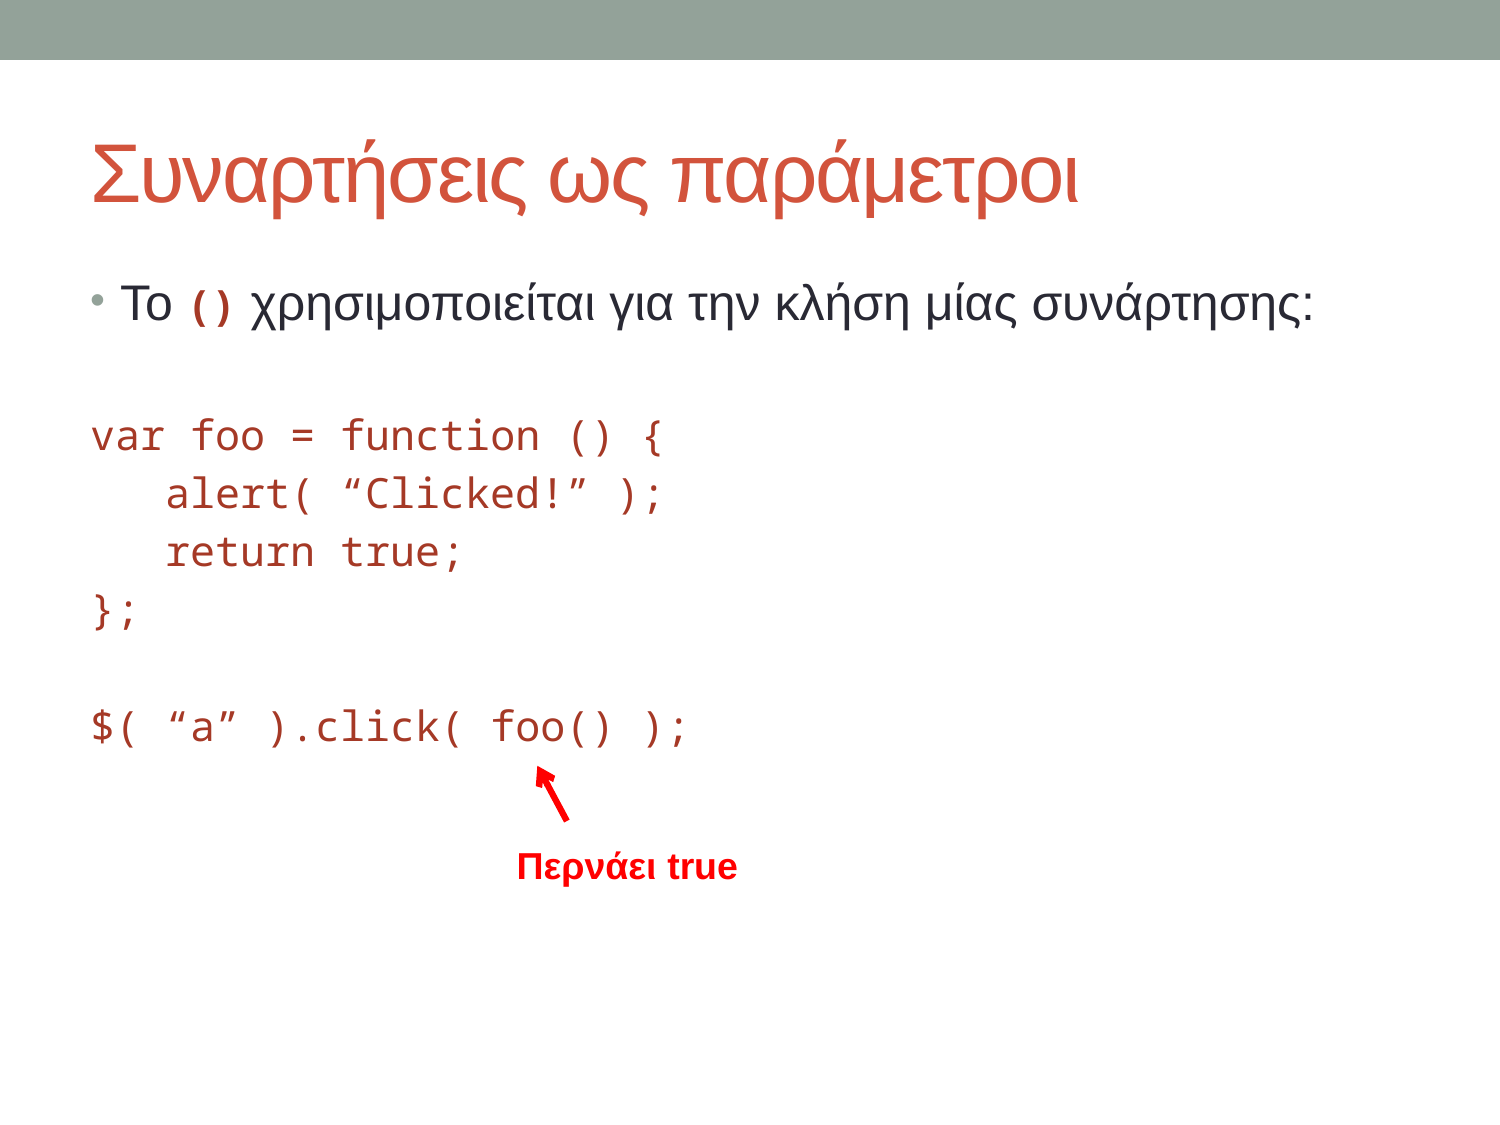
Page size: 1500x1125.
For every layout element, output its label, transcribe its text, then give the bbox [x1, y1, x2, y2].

title Συναρτήσεις ως παράμετροι [75, 87, 1425, 250]
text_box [537, 765, 568, 822]
list Το () χρησιμοποιείται για την κλήση μίας συνάρτησης: var foo = function () { alert( “Clicked!” ); return true; }; $( “a” ).click( foo() ); [75, 262, 1425, 1063]
text_box Περνάει true [501, 834, 1199, 895]
